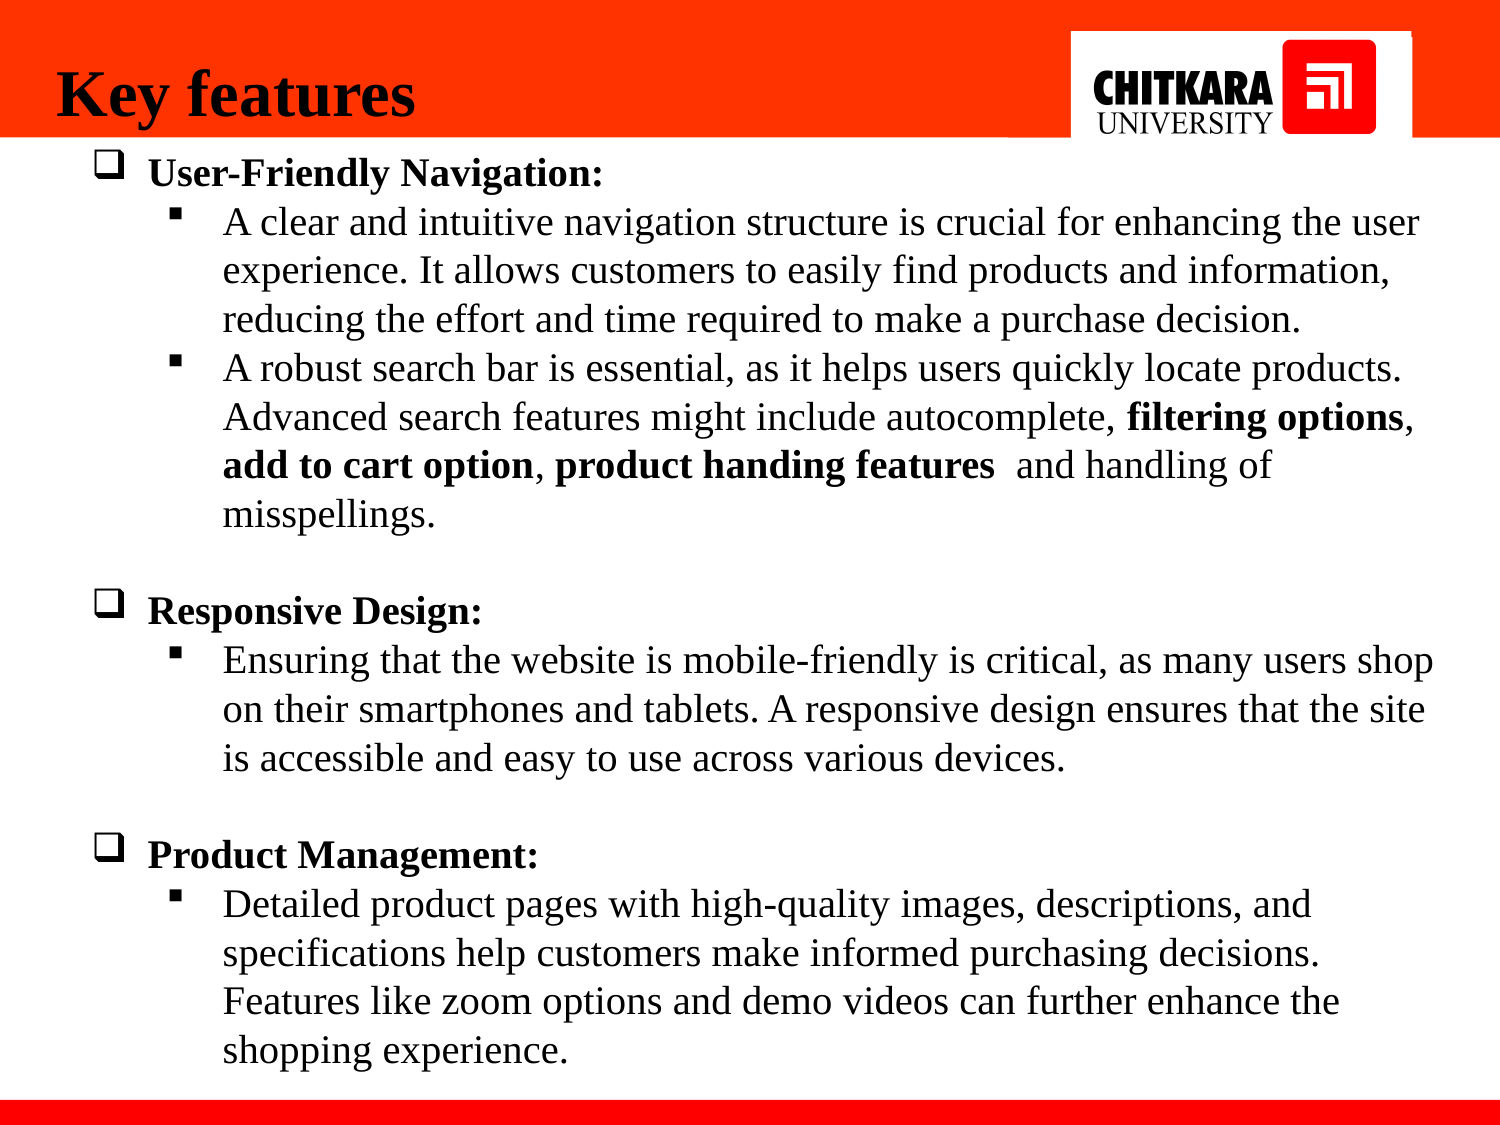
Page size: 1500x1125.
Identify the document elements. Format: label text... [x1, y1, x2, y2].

text_box User-Friendly Navigation: A clear and intuitive navigation structure is crucial for enhancing the user experience. It allows customers to easily find products and information, reducing the effort and time required to make a purchase decision. A robust search bar is essential, as it helps users quickly locate products. Advanced search features might include autocomplete, filtering options, add to cart option, product handing features and handling of misspellings. Responsive Design: Ensuring that the website is mobile-friendly is critical, as many users shop on their smartphones and tablets. A responsive design ensures that the site is accessible and easy to use across various devices. Product Management: Detailed product pages with high-quality images, descriptions, and specifications help customers make informed purchasing decisions. Features like zoom options and demo videos can further enhance the shopping experience. [76, 138, 1471, 1125]
text_box Key features [41, 42, 963, 138]
picture [1074, 37, 1391, 138]
